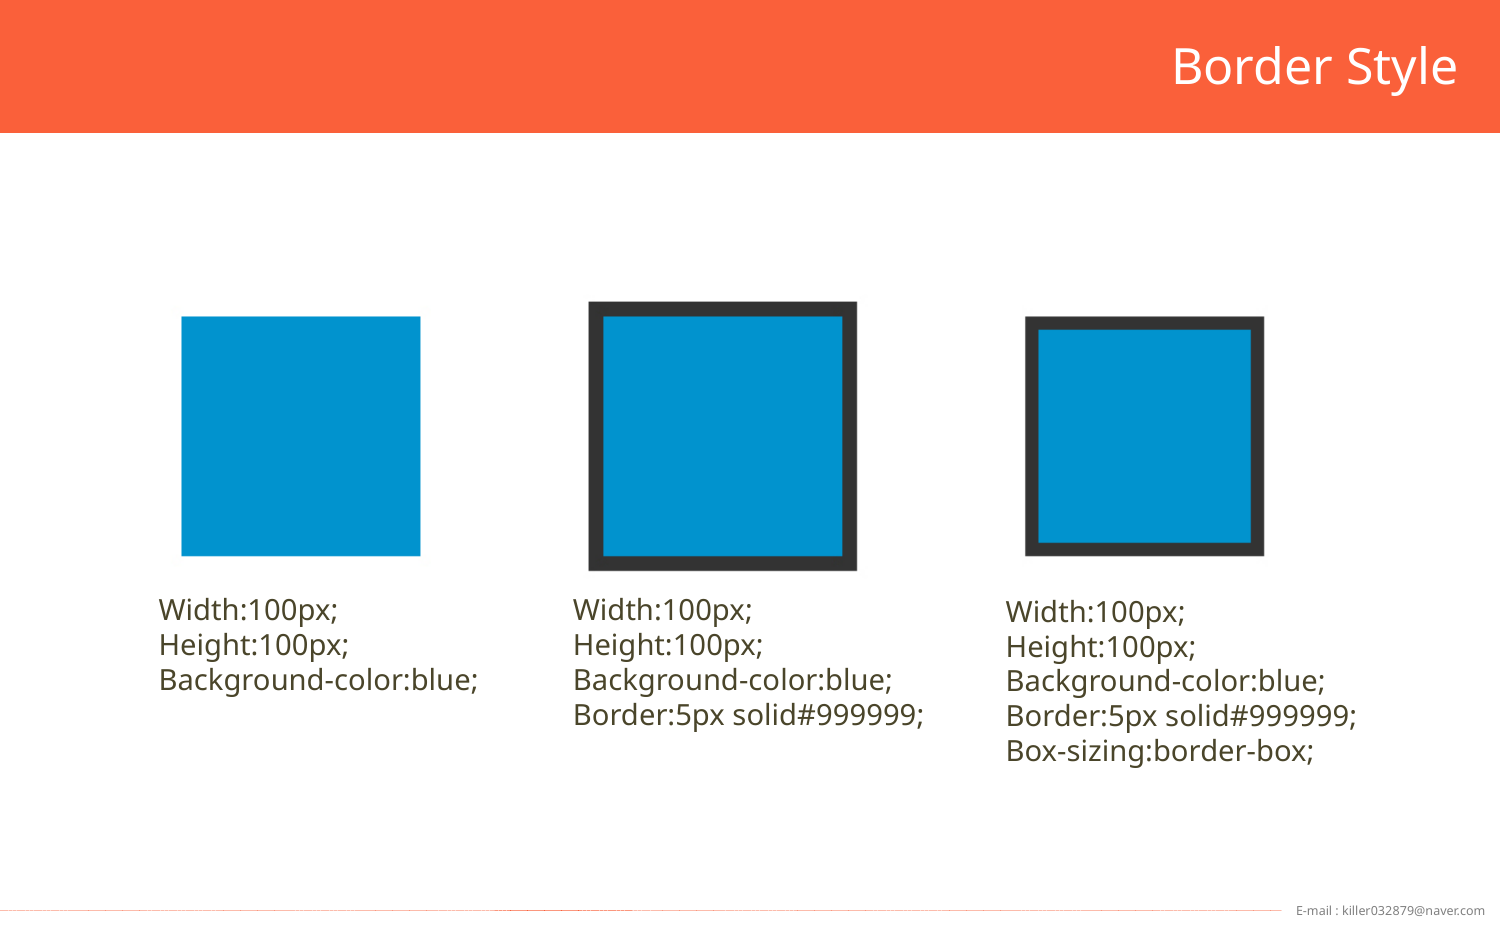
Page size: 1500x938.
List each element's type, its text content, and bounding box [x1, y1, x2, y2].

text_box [98, 220, 1403, 843]
picture [0, 133, 1500, 938]
text_box Border Style [1156, 27, 1474, 103]
